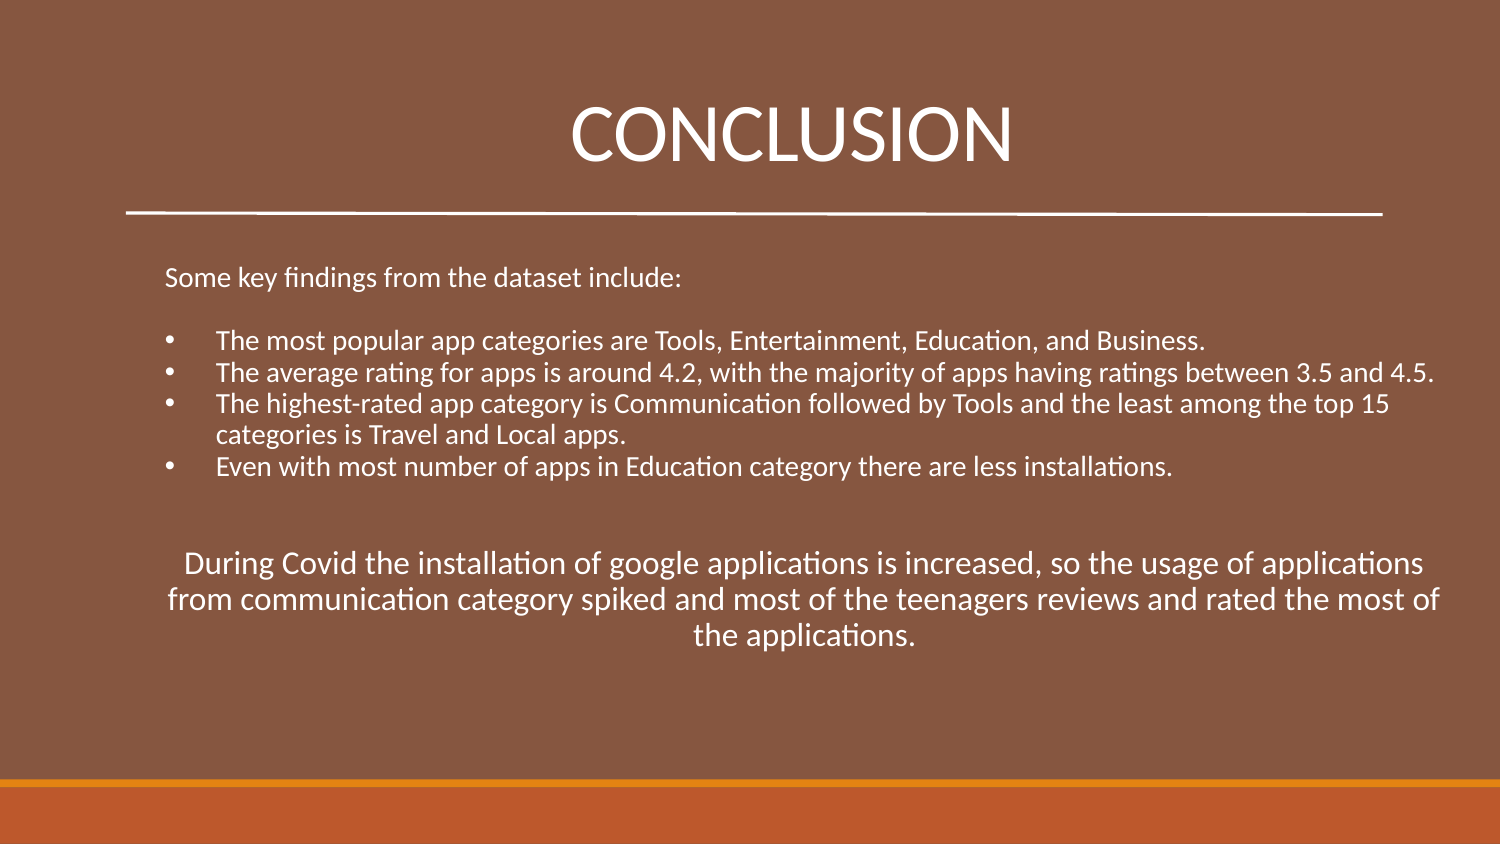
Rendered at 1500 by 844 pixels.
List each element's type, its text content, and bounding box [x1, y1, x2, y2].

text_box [125, 212, 1384, 216]
list Some key findings from the dataset include: The most popular app categories are Tools, Entertainment, Education, and Business. The average rating for apps is around 4.2, with the majority of apps having ratings between 3.5 and 4.5. The highest-rated app category is Communication followed by Tools and the least among the top 15 categories is Travel and Local apps. Even with most number of apps in Education category there are less installations. During Covid the installation of google applications is increased, so the usage of applications from communication category spiked and most of the teenagers reviews and rated the most of the applications. [125, 247, 1461, 710]
title CONCLUSION [275, 76, 1311, 197]
